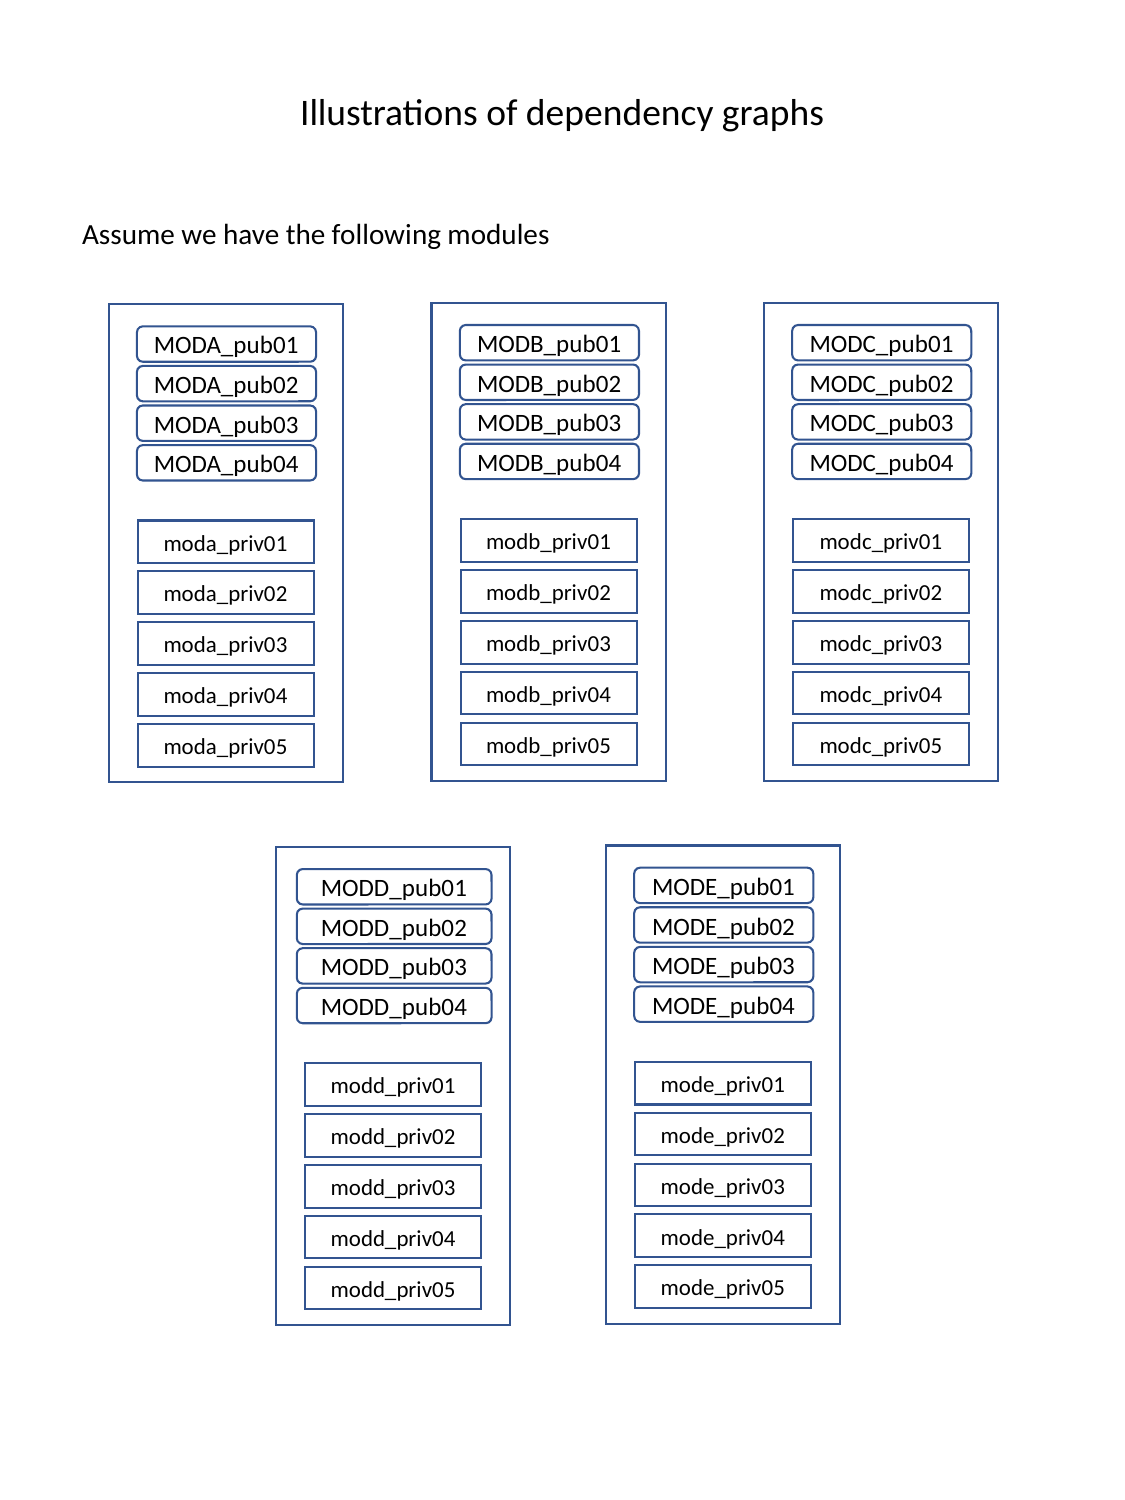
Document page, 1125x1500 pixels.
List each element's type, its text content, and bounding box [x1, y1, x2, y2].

text_box Illustrations of dependency graphs [285, 80, 840, 140]
text_box Assume we have the following modules [67, 208, 565, 258]
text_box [276, 846, 511, 1325]
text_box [605, 845, 840, 1324]
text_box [763, 302, 998, 781]
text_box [431, 302, 666, 781]
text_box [108, 304, 343, 783]
